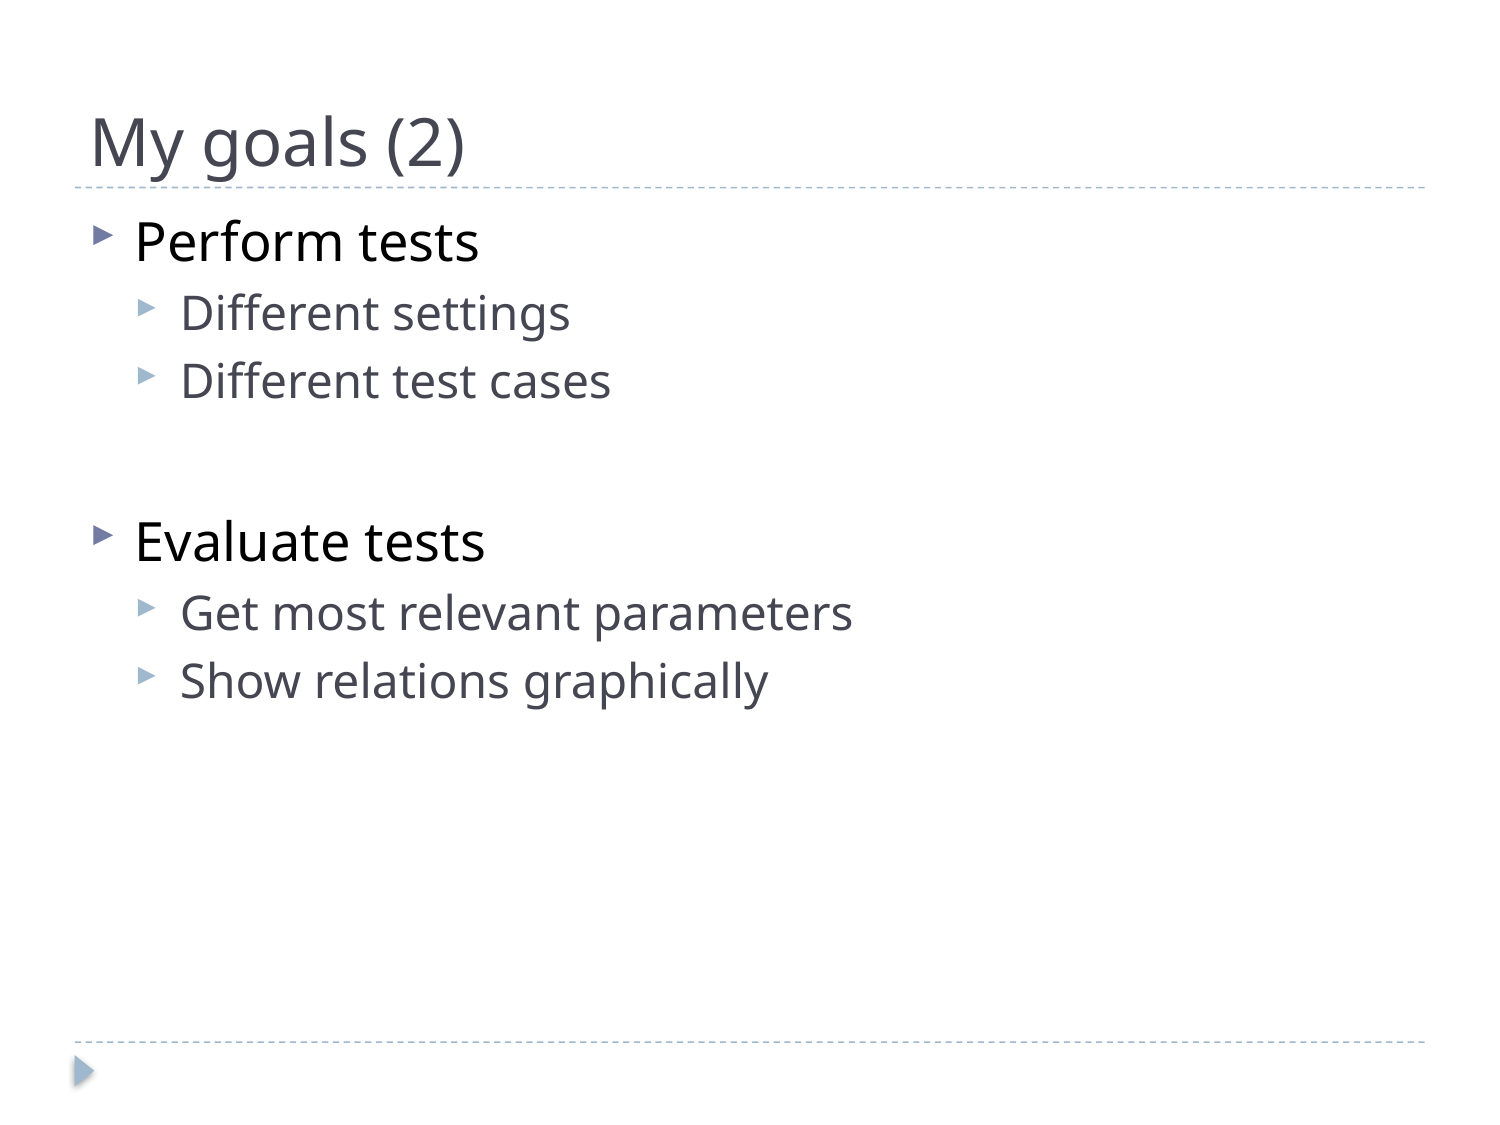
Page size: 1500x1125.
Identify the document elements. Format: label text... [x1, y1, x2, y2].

title My goals (2) [75, 24, 1425, 188]
list Perform tests Different settings Different test cases Evaluate tests Get most relevant parameters Show relations graphically [75, 200, 1425, 1010]
